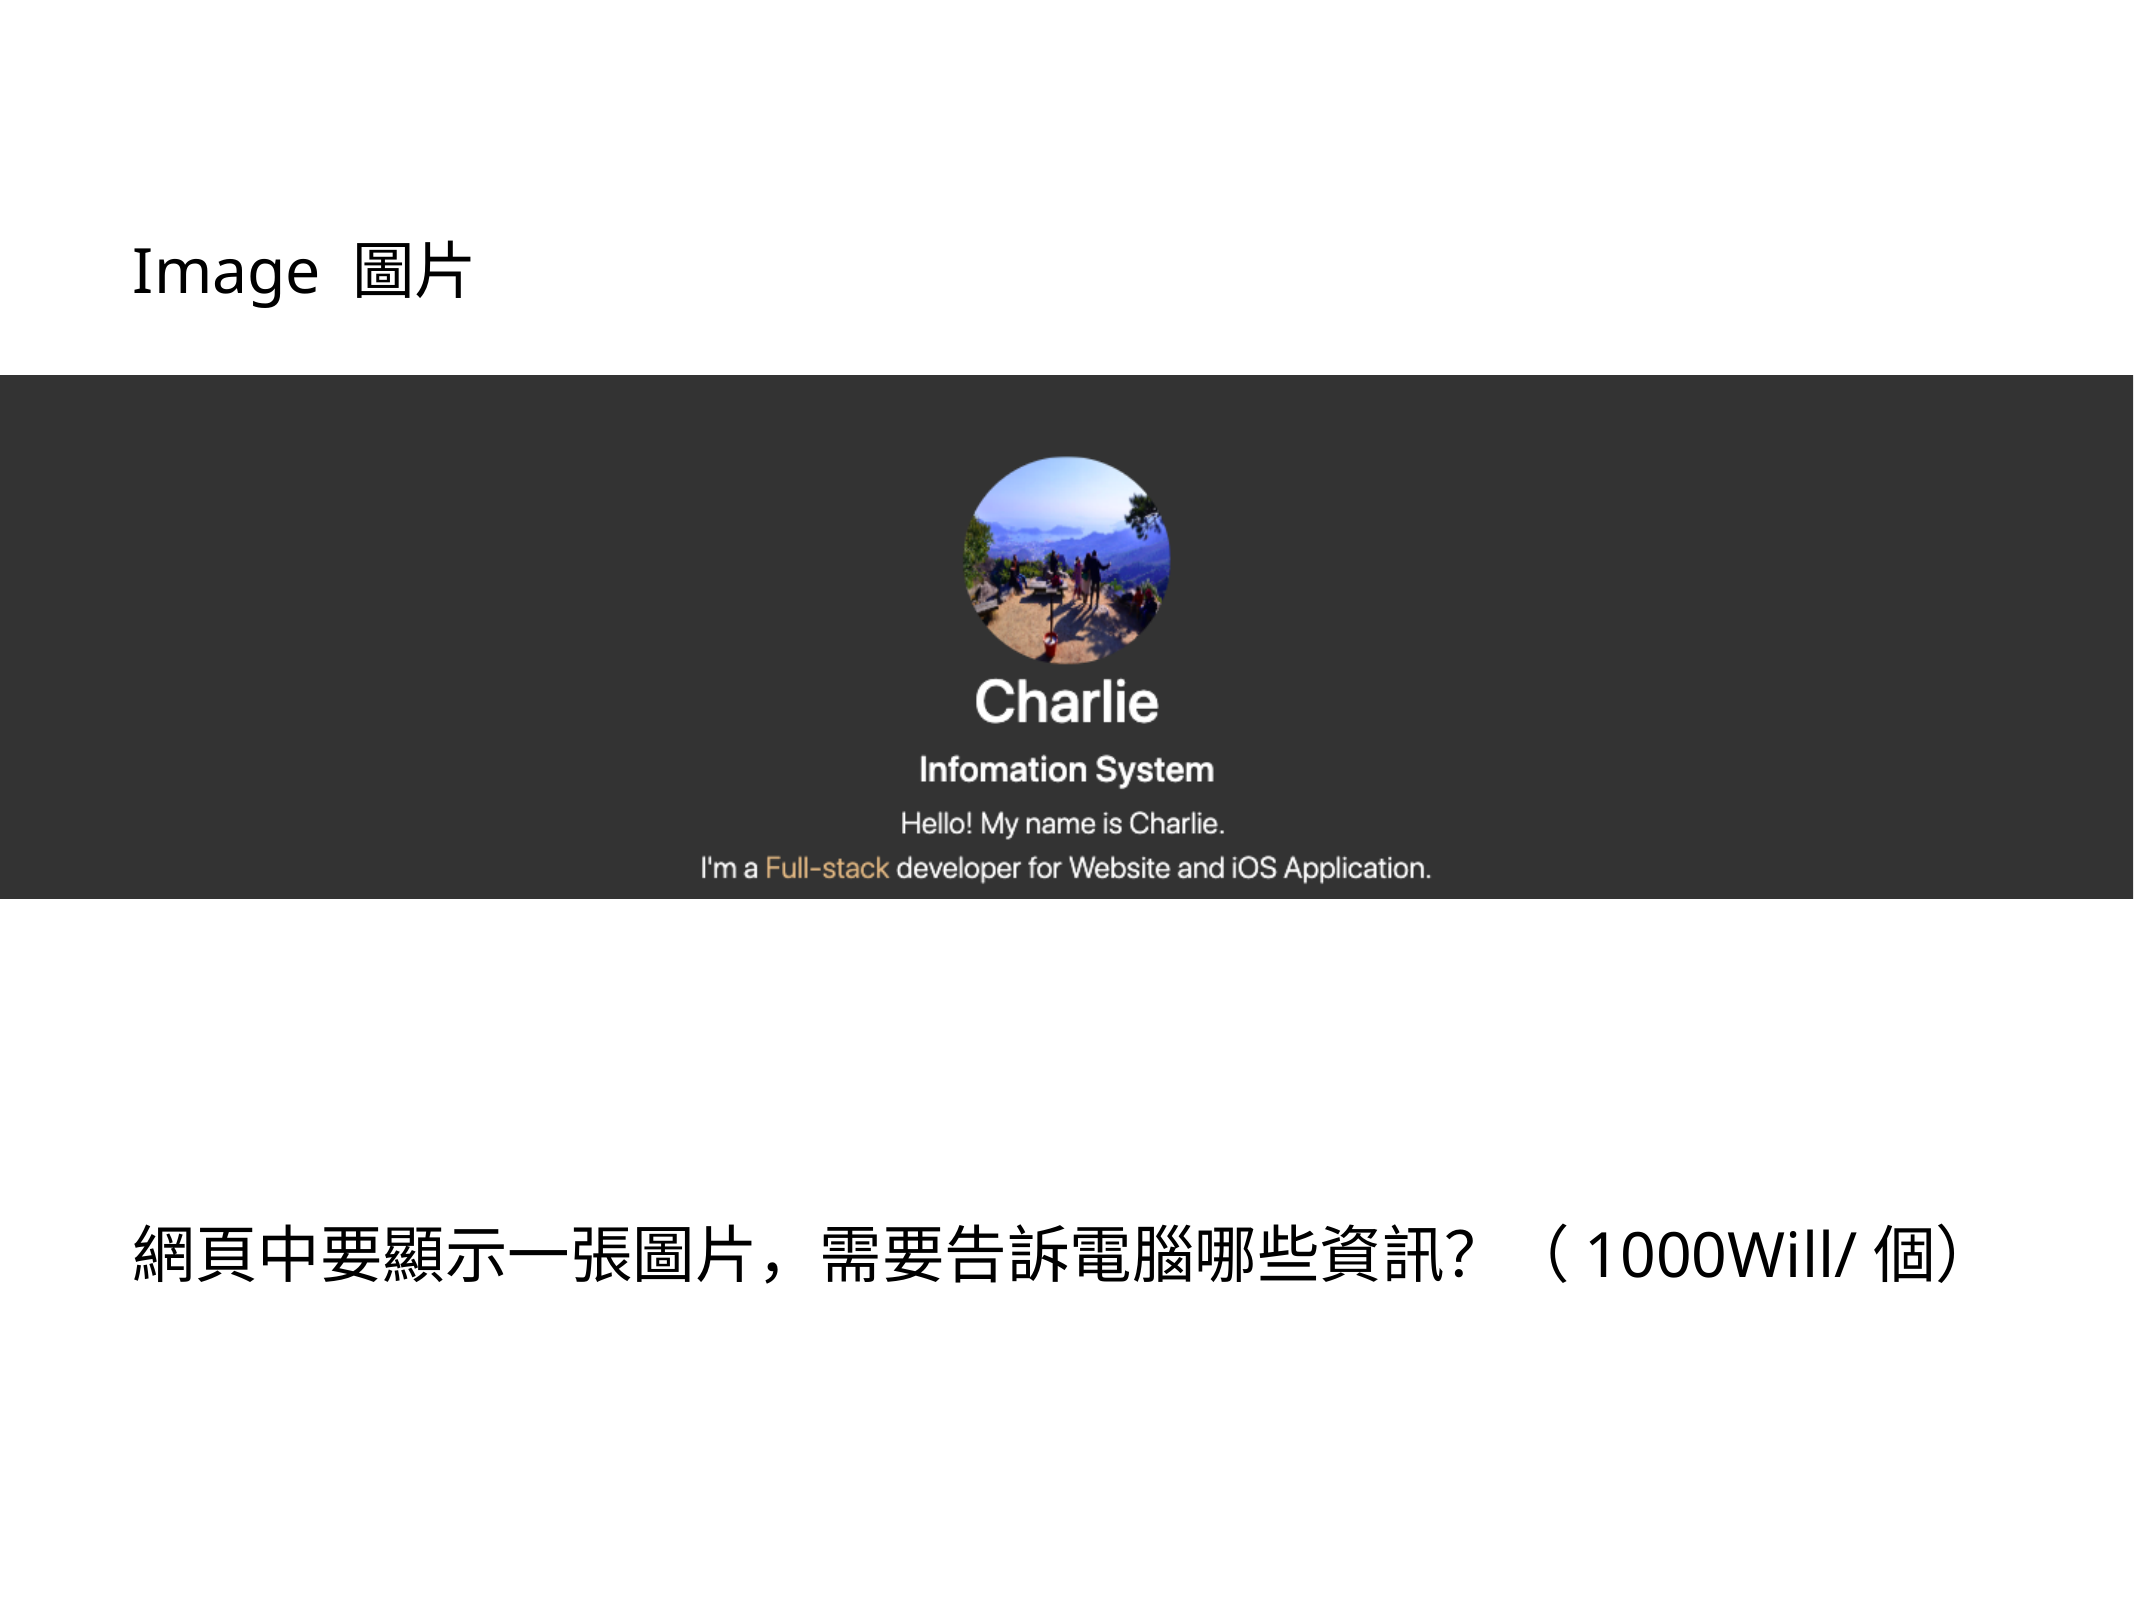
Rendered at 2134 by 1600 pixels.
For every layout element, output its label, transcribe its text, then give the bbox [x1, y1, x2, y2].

text_box 網頁中要顯示一張圖片，需要告訴電腦哪些資訊？（1000Will/個） [132, 1000, 2001, 1503]
picture [0, 375, 2134, 899]
title Image 圖片 [132, 226, 1529, 311]
